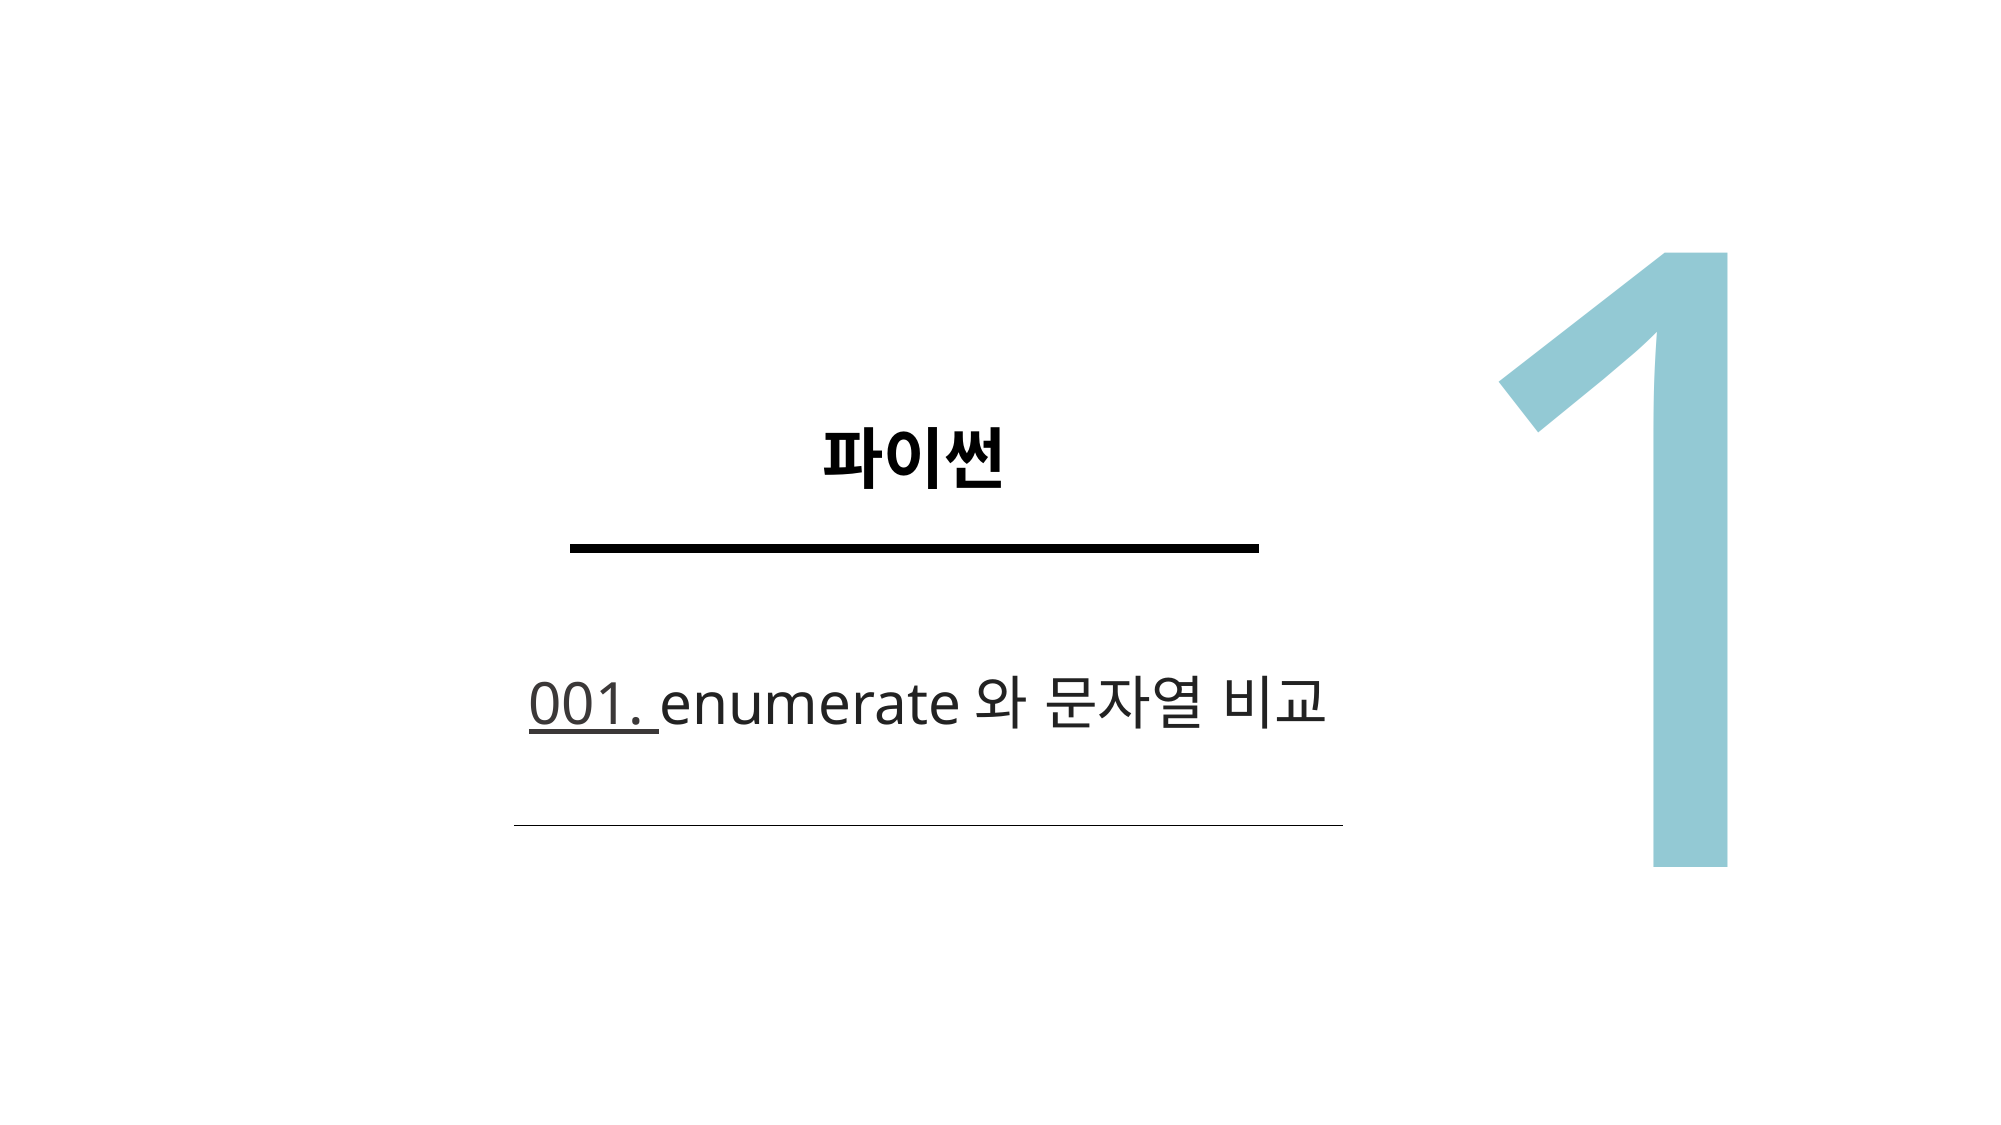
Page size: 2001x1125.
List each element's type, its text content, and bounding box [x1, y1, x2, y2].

text_box 1 [1407, 0, 1930, 1048]
text_box 001. enumerate와 문자열 비교 [514, 658, 1344, 744]
text_box 파이썬 [807, 409, 1022, 505]
